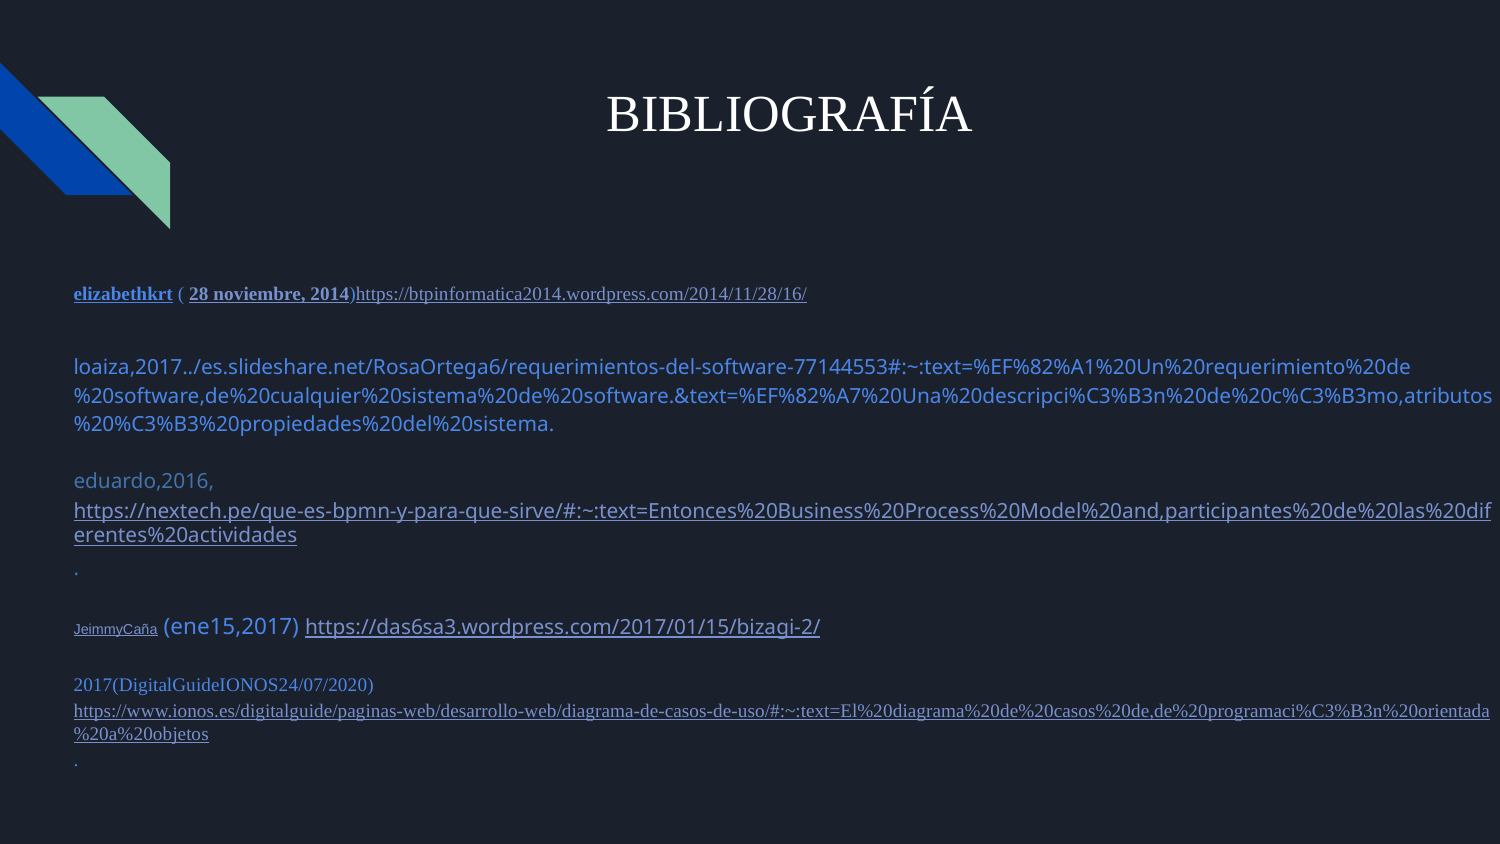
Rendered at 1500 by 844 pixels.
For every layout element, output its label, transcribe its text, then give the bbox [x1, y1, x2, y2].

title BIBLIOGRAFÍA [212, 64, 1368, 215]
list elizabethkrt ( 28 noviembre, 2014)https://btpinformatica2014.wordpress.com/2014/11/28/16/ loaiza,2017../es.slideshare.net/RosaOrtega6/requerimientos-del-software-77144553#:~:text=%EF%82%A1%20Un%20requerimiento%20de%20software,de%20cualquier%20sistema%20de%20software.&text=%EF%82%A7%20Una%20descripci%C3%B3n%20de%20c%C3%B3mo,atributos%20%C3%B3%20propiedades%20del%20sistema. eduardo,2016,https://nextech.pe/que-es-bpmn-y-para-que-sirve/#:~:text=Entonces%20Business%20Process%20Model%20and,participantes%20de%20las%20diferentes%20actividades. JeimmyCaña (ene15,2017) https://das6sa3.wordpress.com/2017/01/15/bizagi-2/ 2017(DigitalGuideIONOS24/07/2020)https://www.ionos.es/digitalguide/paginas-web/desarrollo-web/diagrama-de-casos-de-uso/#:~:text=El%20diagrama%20de%20casos%20de,de%20programaci%C3%B3n%20orientada%20a%20objetos. [58, 266, 1500, 744]
